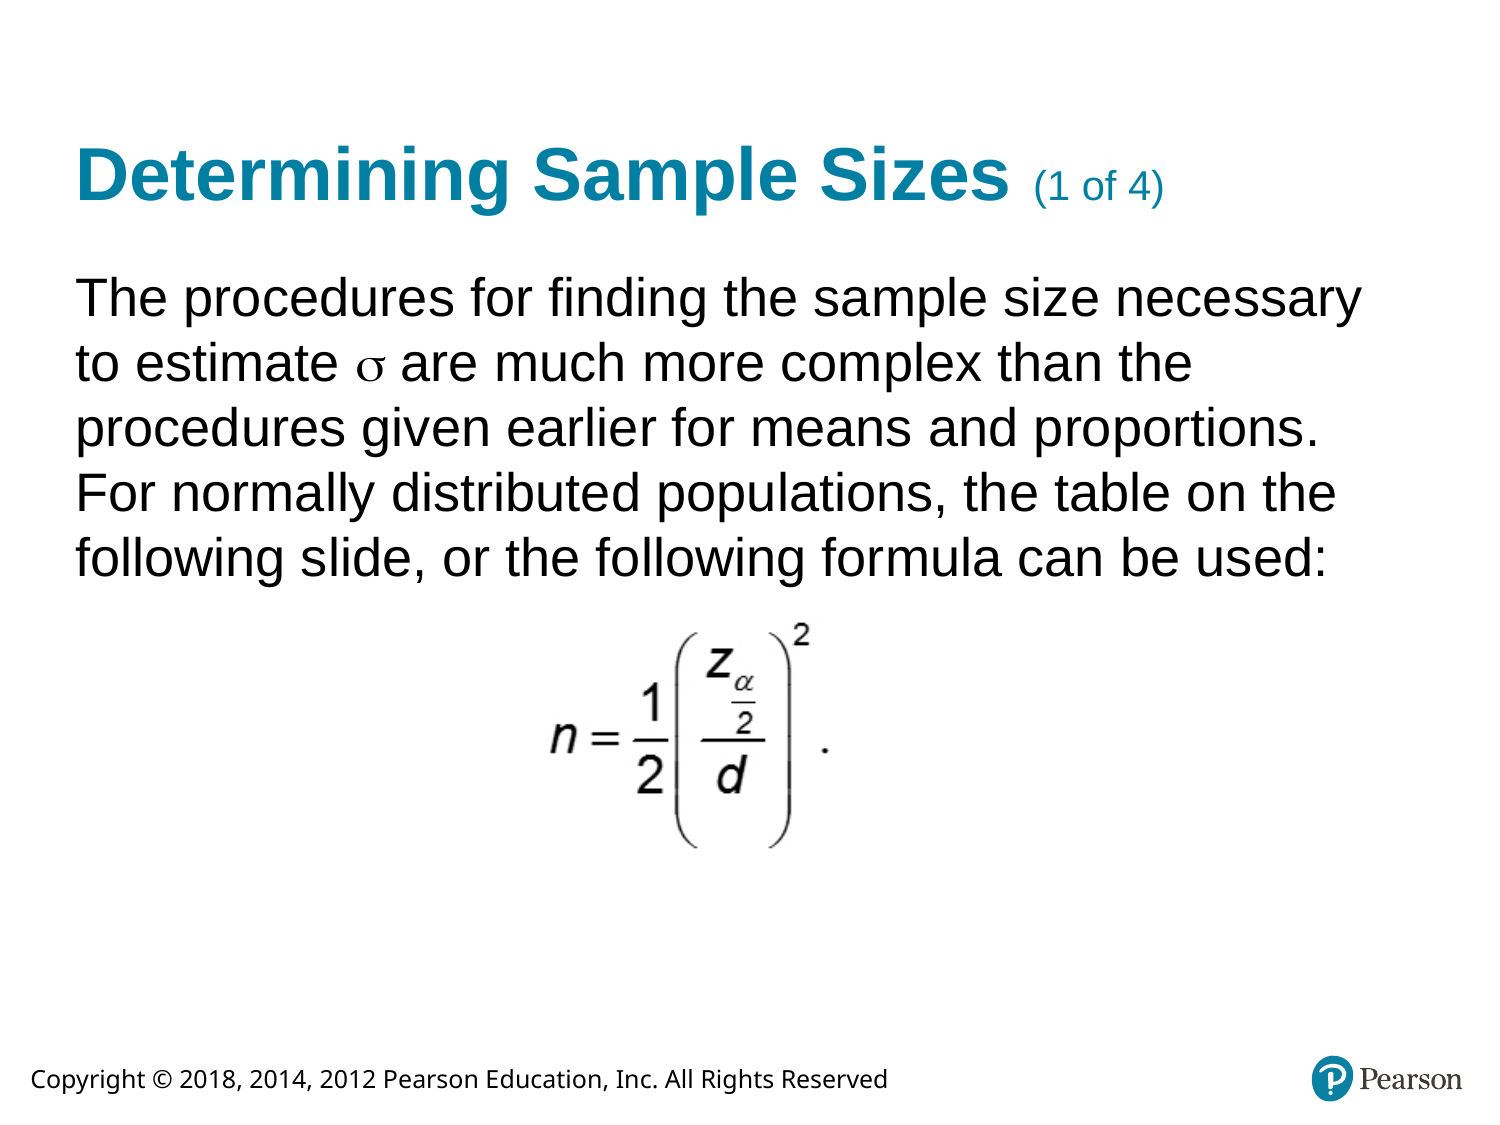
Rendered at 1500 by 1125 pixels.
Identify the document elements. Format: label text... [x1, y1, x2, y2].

list The procedures for finding the sample size necessary to estimate s are much more complex than the procedures given earlier for means and proportions. For normally distributed populations, the table on the following slide, or the following formula can be used: [75, 262, 1413, 588]
picture [549, 614, 835, 851]
title Determining Sample Sizes (1 of 4) [75, 35, 1425, 216]
